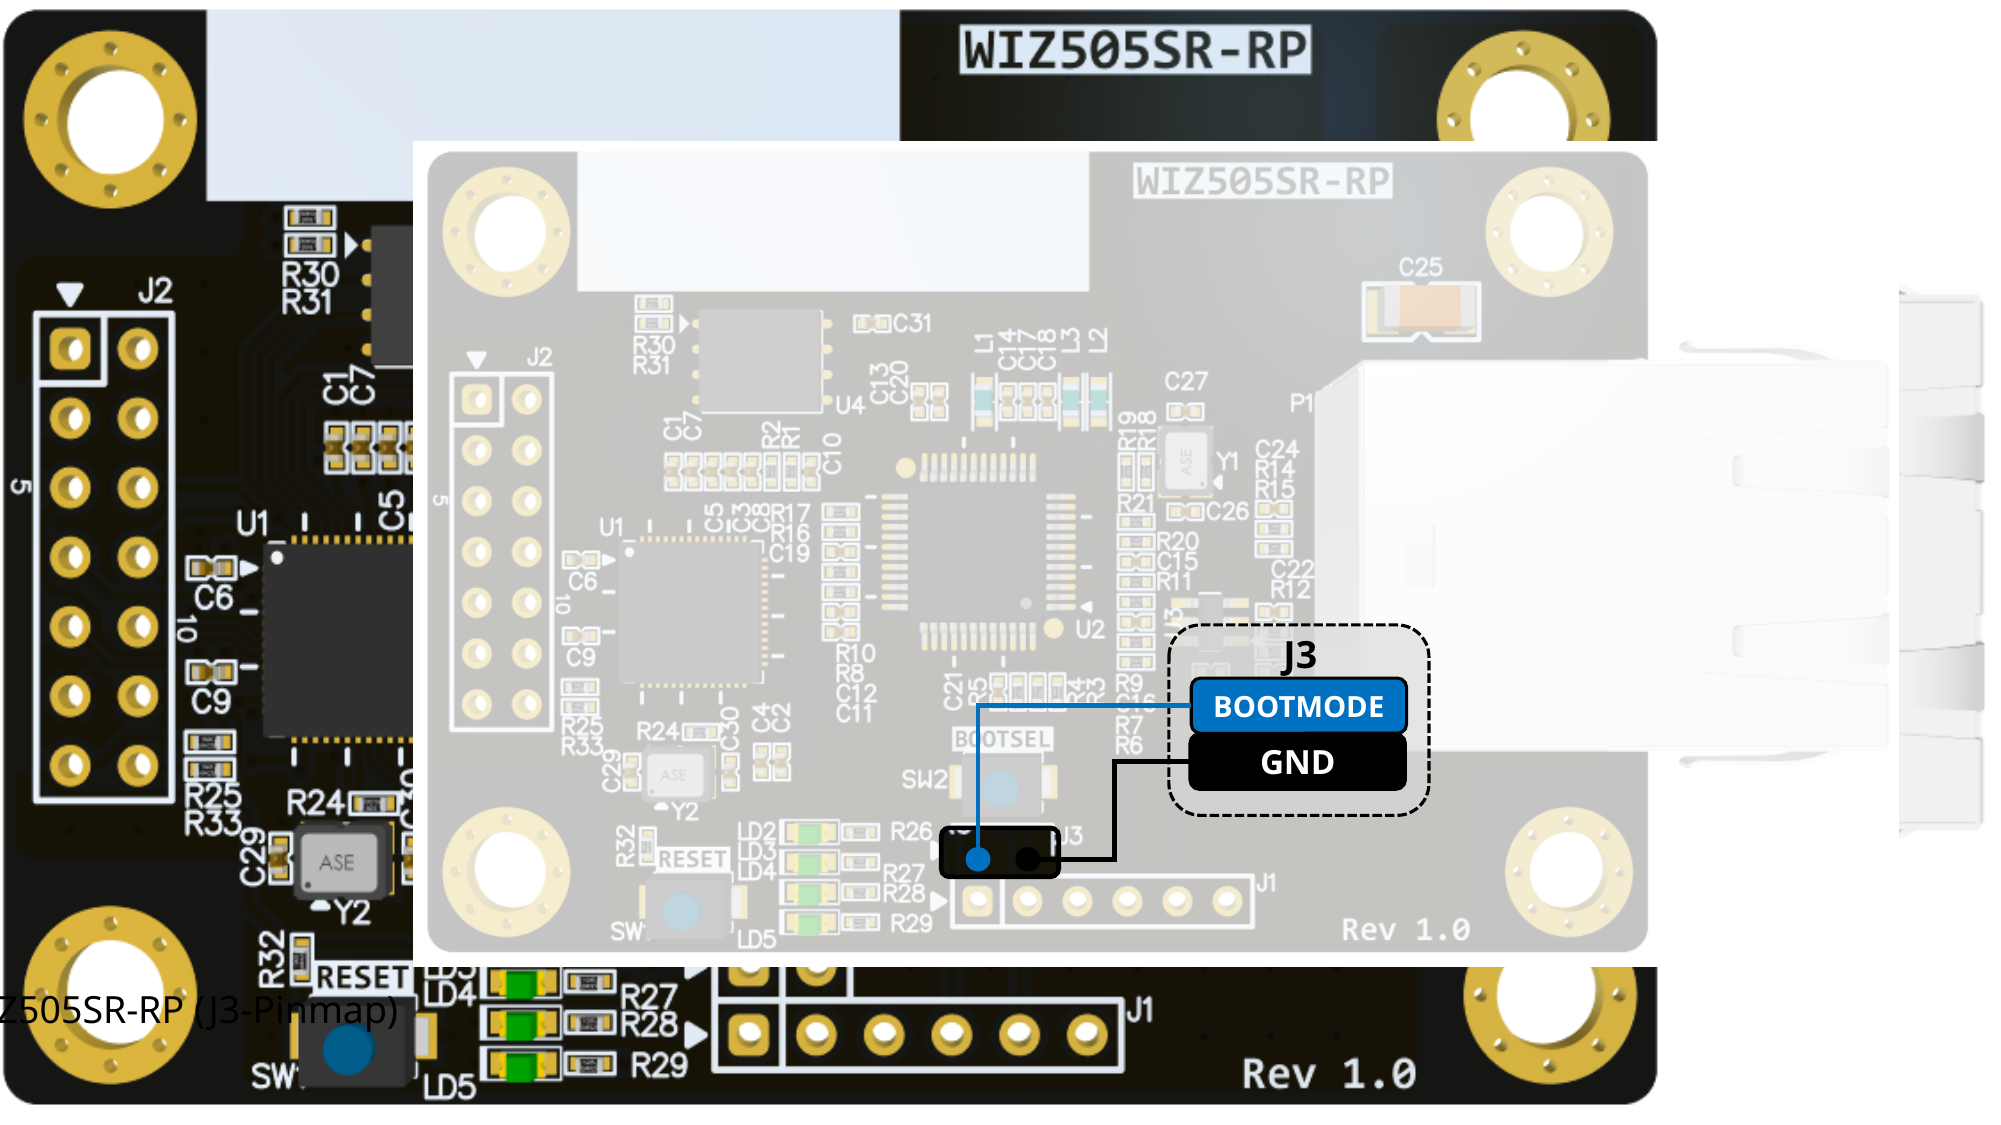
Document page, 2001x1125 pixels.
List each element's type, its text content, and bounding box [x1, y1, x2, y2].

text_box WIZ505SR-RP (J3-Pinmap) [0, 978, 414, 1039]
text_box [977, 705, 1192, 849]
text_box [1039, 849, 1190, 860]
picture [0, 0, 2001, 1125]
